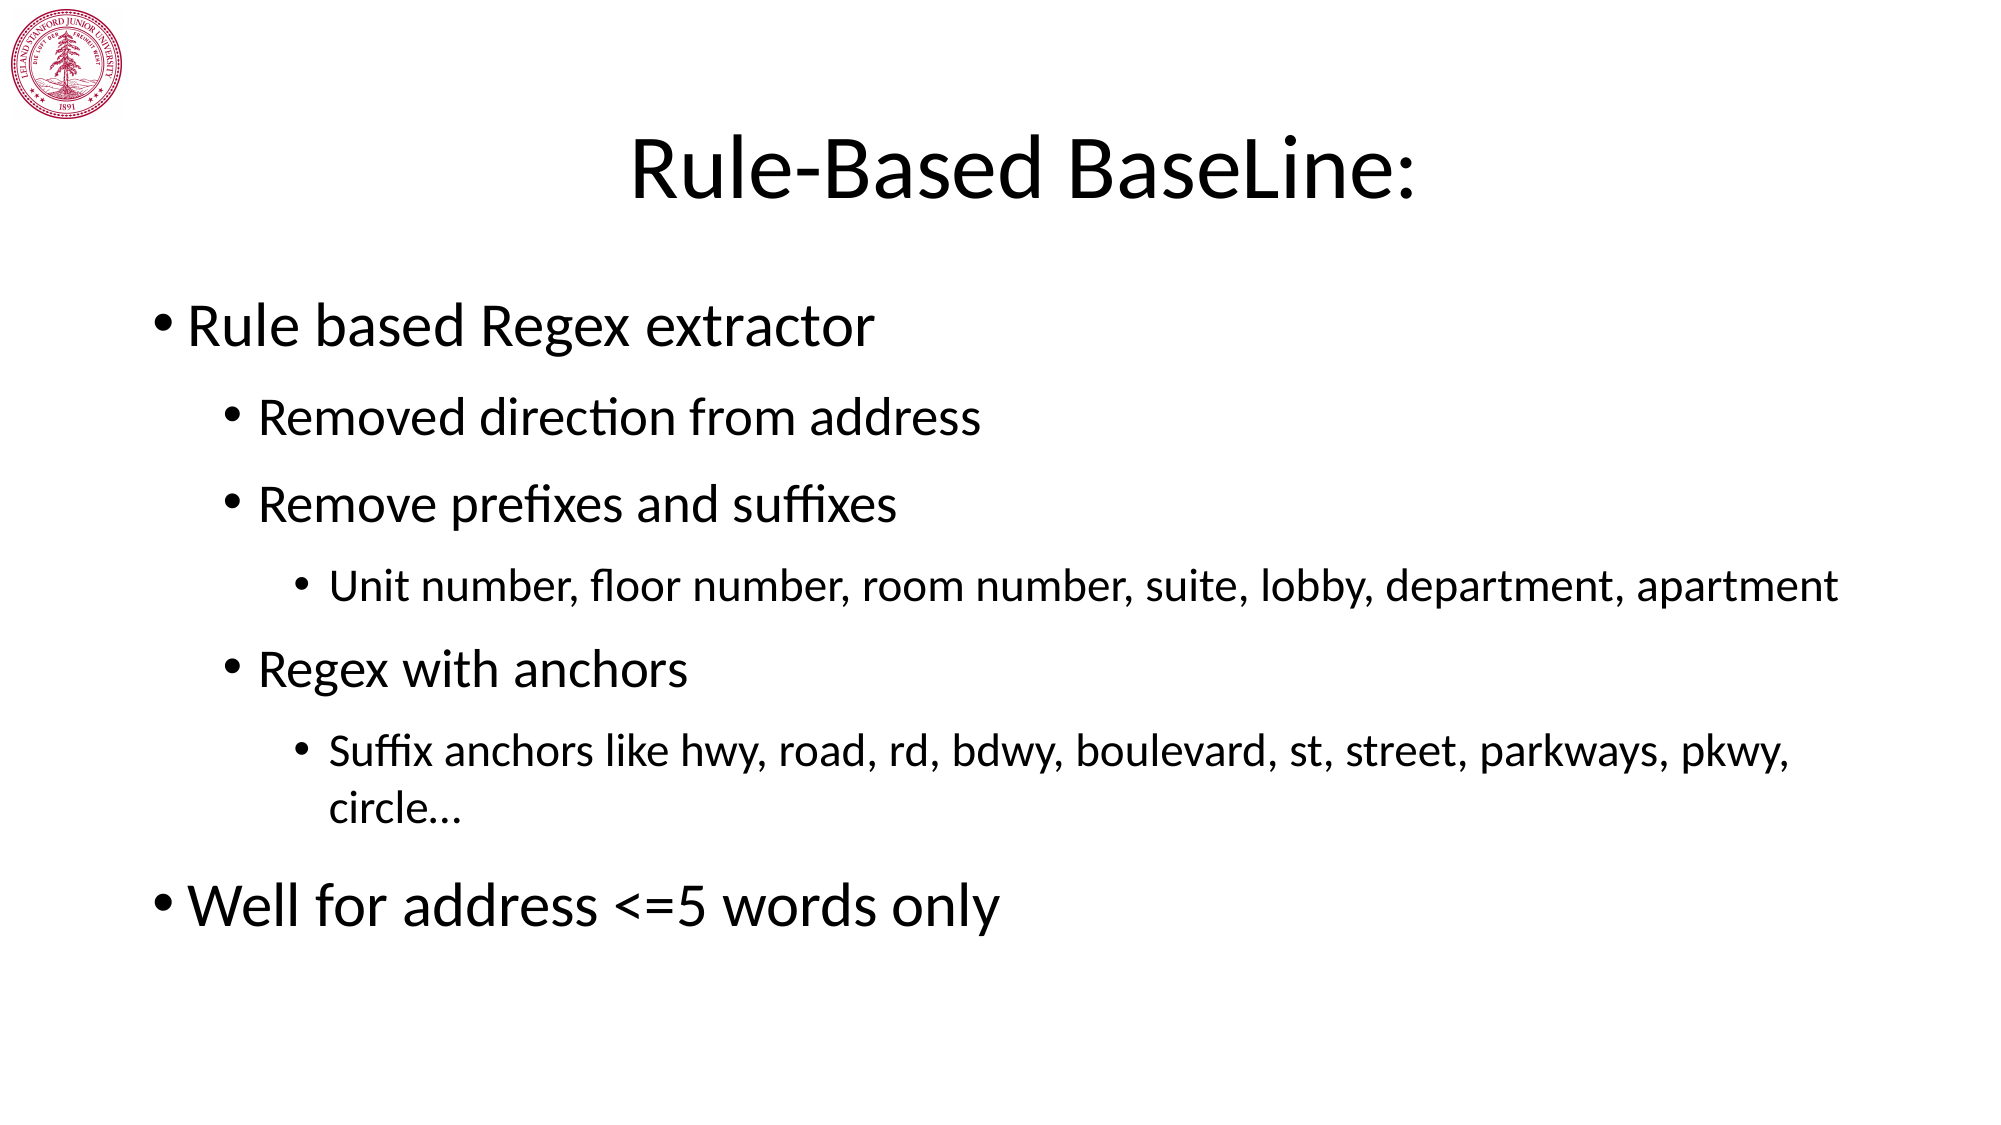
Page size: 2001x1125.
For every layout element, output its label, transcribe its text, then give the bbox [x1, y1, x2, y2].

list Rule based Regex extractor Removed direction from address Remove prefixes and suffixes Unit number, floor number, room number, suite, lobby, department, apartment Regex with anchors Suffix anchors like hwy, road, rd, bdwy, boulevard, st, street, parkways, pkwy, circle… Well for address <=5 words only [137, 276, 1863, 991]
picture [11, 9, 122, 120]
title Rule-Based BaseLine: [137, 59, 1863, 276]
